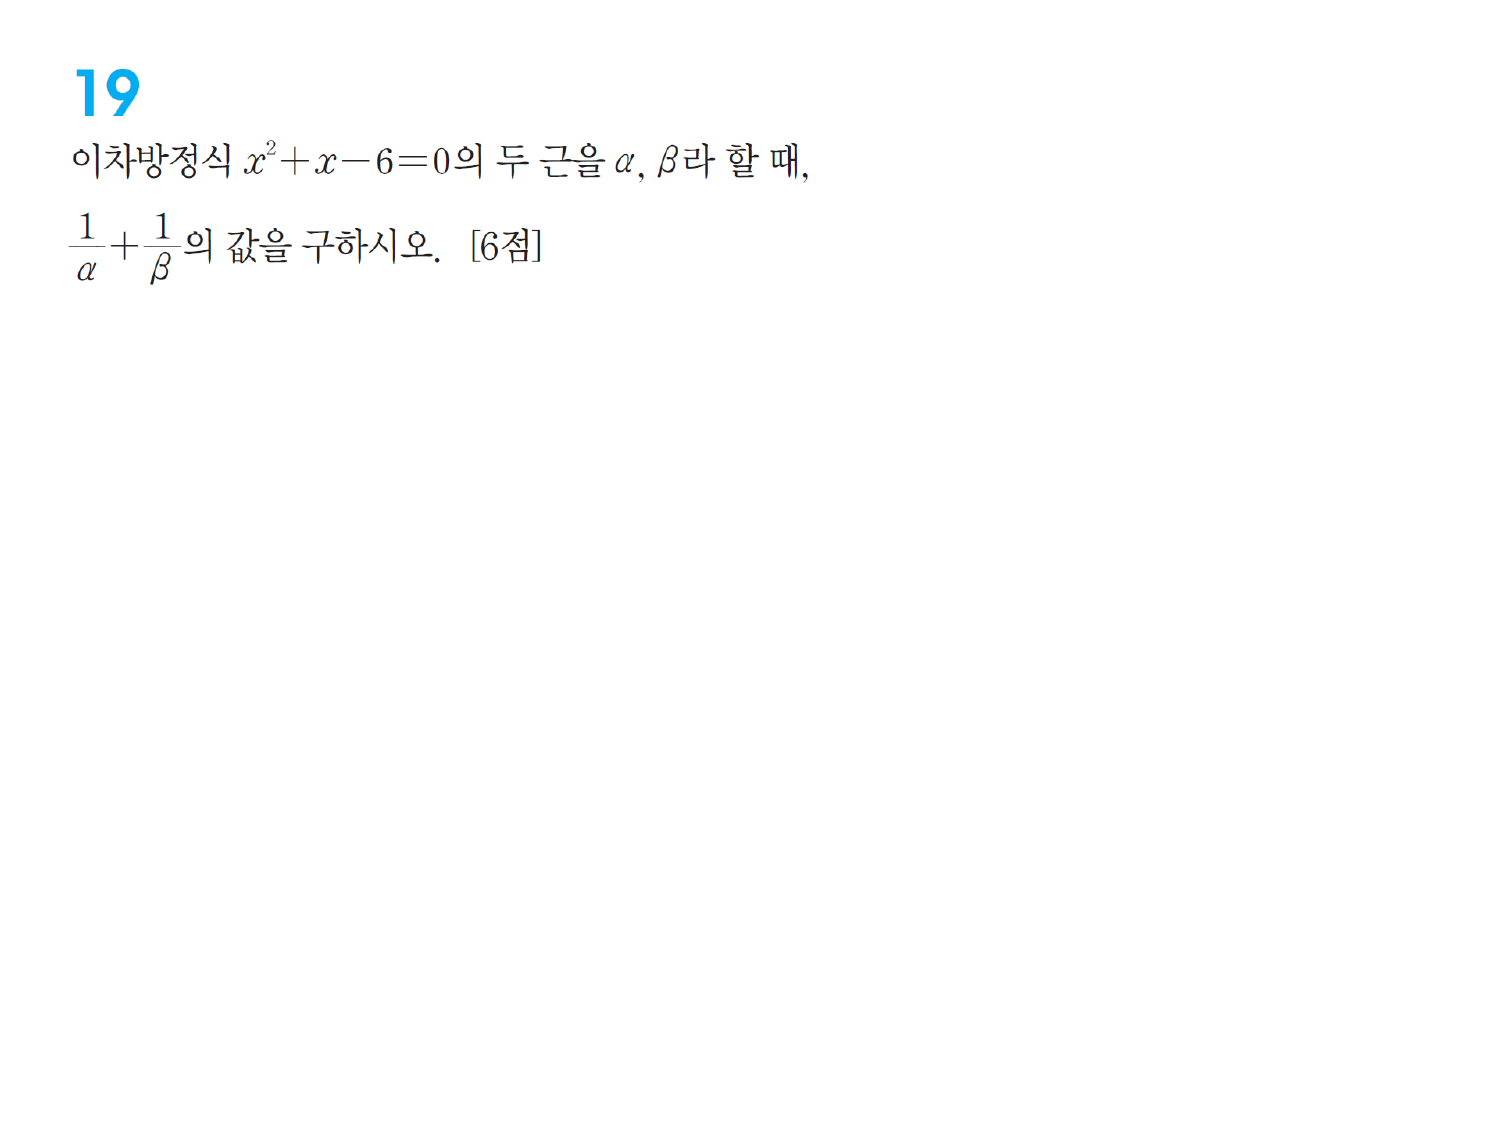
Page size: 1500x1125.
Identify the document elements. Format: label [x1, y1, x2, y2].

picture [58, 58, 814, 305]
